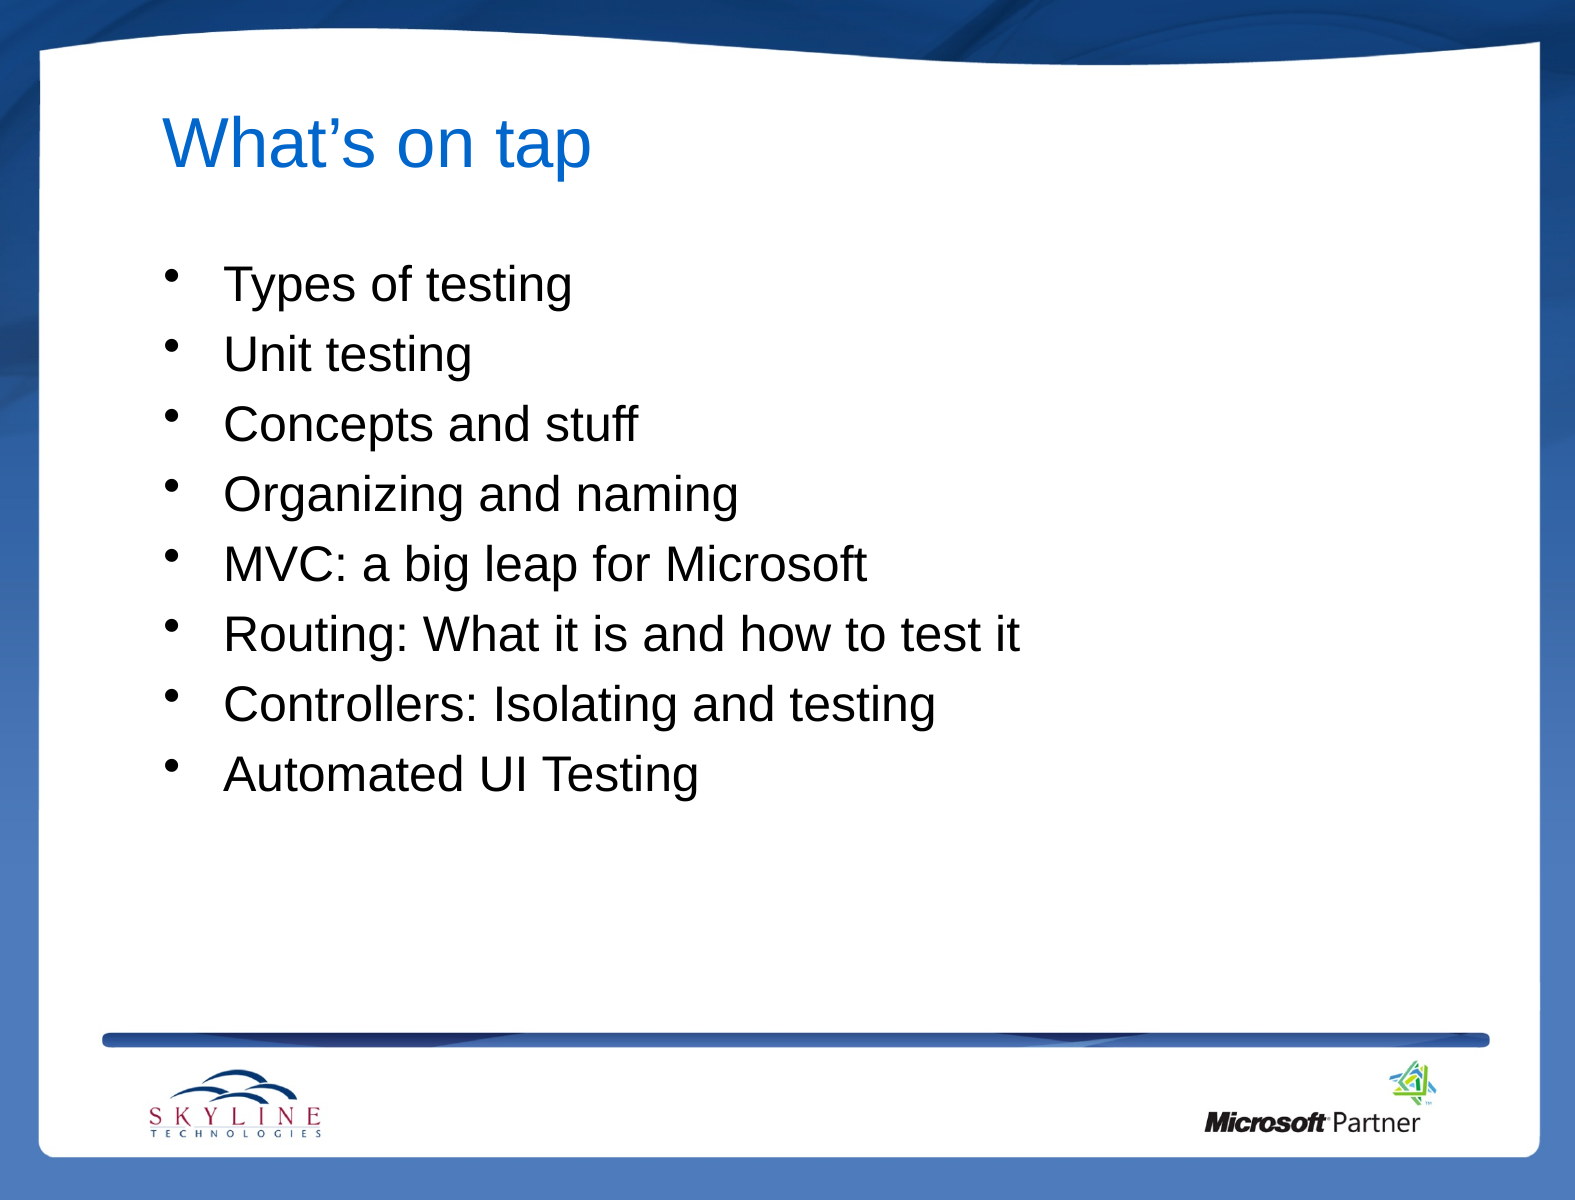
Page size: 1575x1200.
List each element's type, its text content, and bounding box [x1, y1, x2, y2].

text_box Types of testing Unit testing Concepts and stuff Organizing and naming MVC: a big leap for Microsoft Routing: What it is and how to test it Controllers: Isolating and testing Automated UI Testing [147, 243, 1468, 1026]
title What’s on tap [146, 62, 1356, 218]
picture [0, 0, 1575, 1200]
